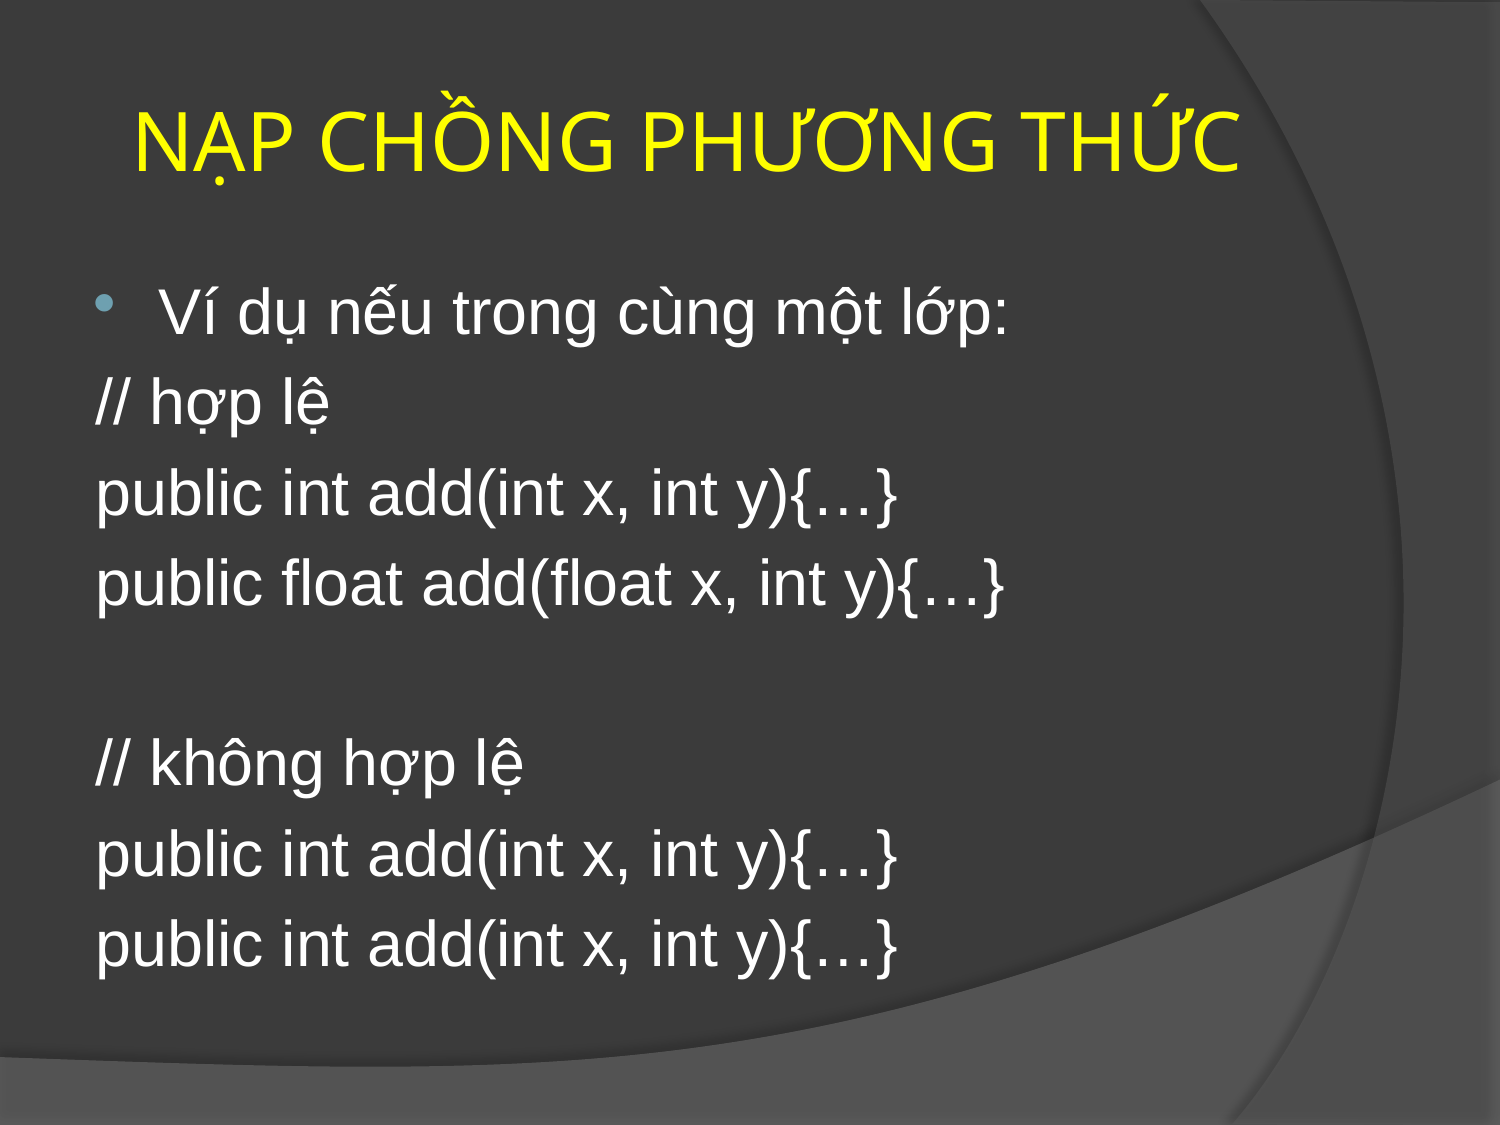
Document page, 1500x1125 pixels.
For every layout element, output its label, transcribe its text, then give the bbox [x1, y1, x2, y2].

title NẠP CHỒNG PHƯƠNG THỨC [75, 45, 1300, 233]
list Ví dụ nếu trong cùng một lớp: // hợp lệ public int add(int x, int y){…} public float add(float x, int y){…} // không hợp lệ public int add(int x, int y){…} public int add(int x, int y){…} [75, 262, 1300, 1005]
